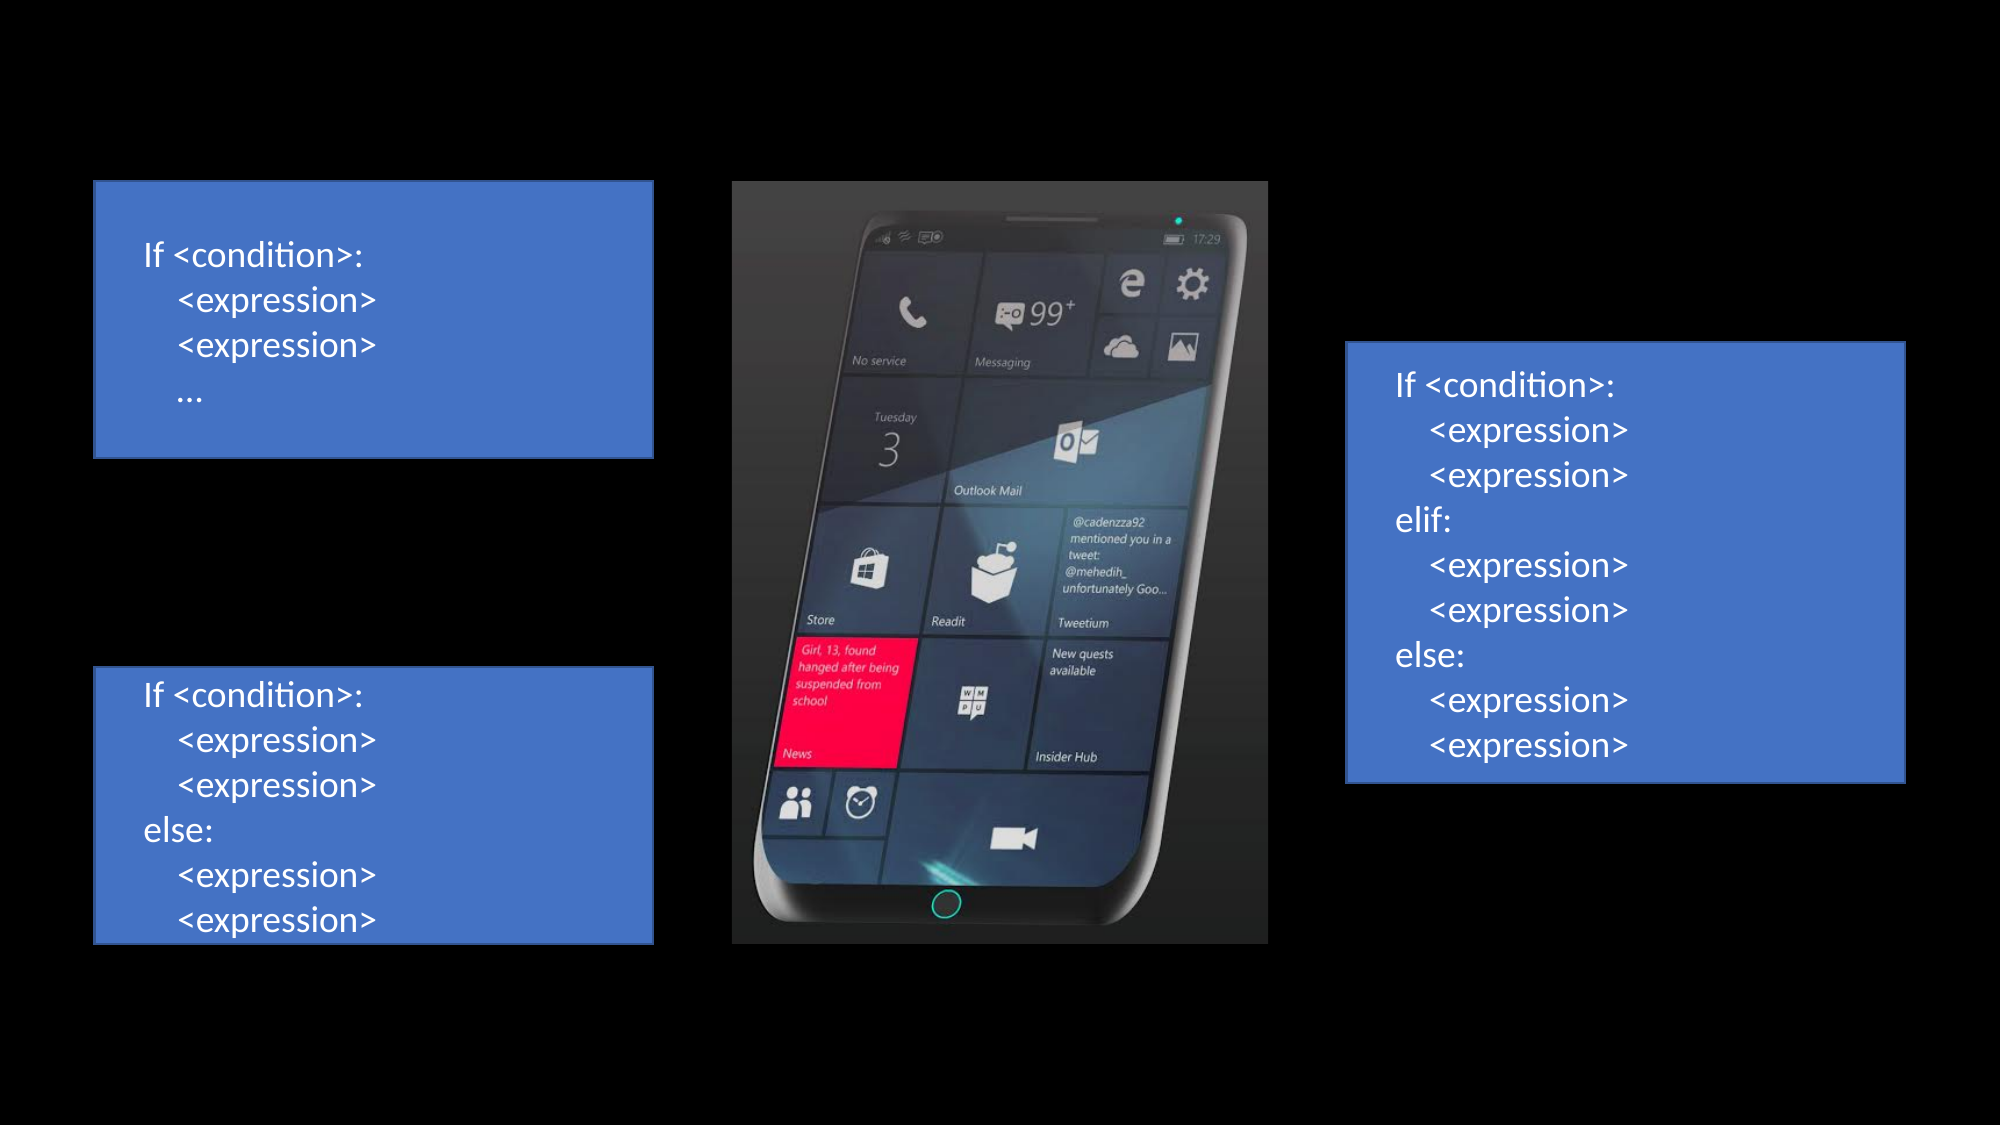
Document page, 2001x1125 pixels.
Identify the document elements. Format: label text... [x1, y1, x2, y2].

text_box If <condition>: <expression> <expression> else: <expression> <expression> [93, 666, 654, 945]
picture [731, 181, 1269, 944]
text_box If <condition>: <expression> <expression> elif: <expression> <expression> else: <expression> <expression> [1345, 341, 1906, 784]
text_box If <condition>: <expression> <expression> … [93, 180, 654, 459]
